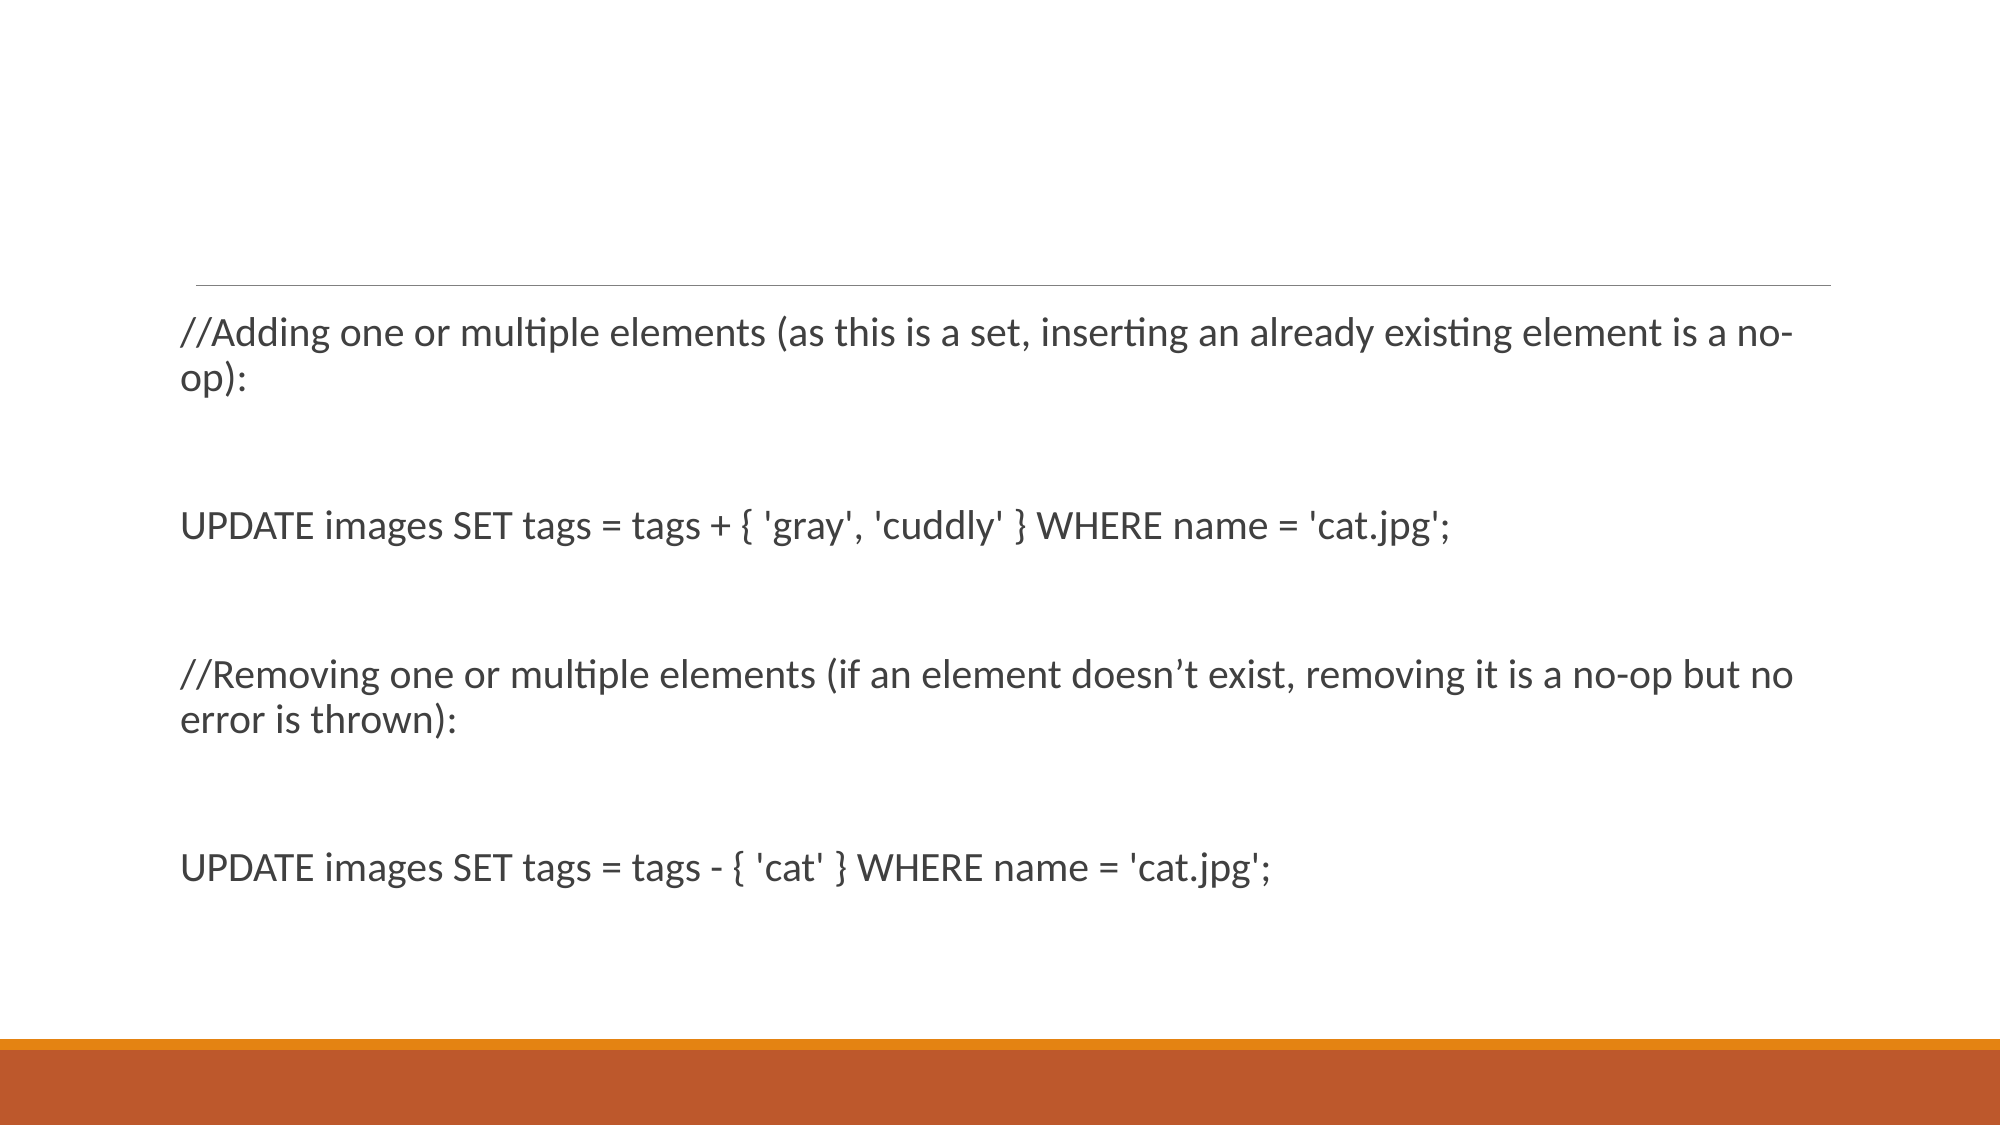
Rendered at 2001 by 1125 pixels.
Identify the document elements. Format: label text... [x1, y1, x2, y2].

list //Adding one or multiple elements (as this is a set, inserting an already existing element is a no-op): UPDATE images SET tags = tags + { 'gray', 'cuddly' } WHERE name = 'cat.jpg'; //Removing one or multiple elements (if an element doesn’t exist, removing it is a no-op but no error is thrown): UPDATE images SET tags = tags - { 'cat' } WHERE name = 'cat.jpg'; [180, 302, 1830, 963]
